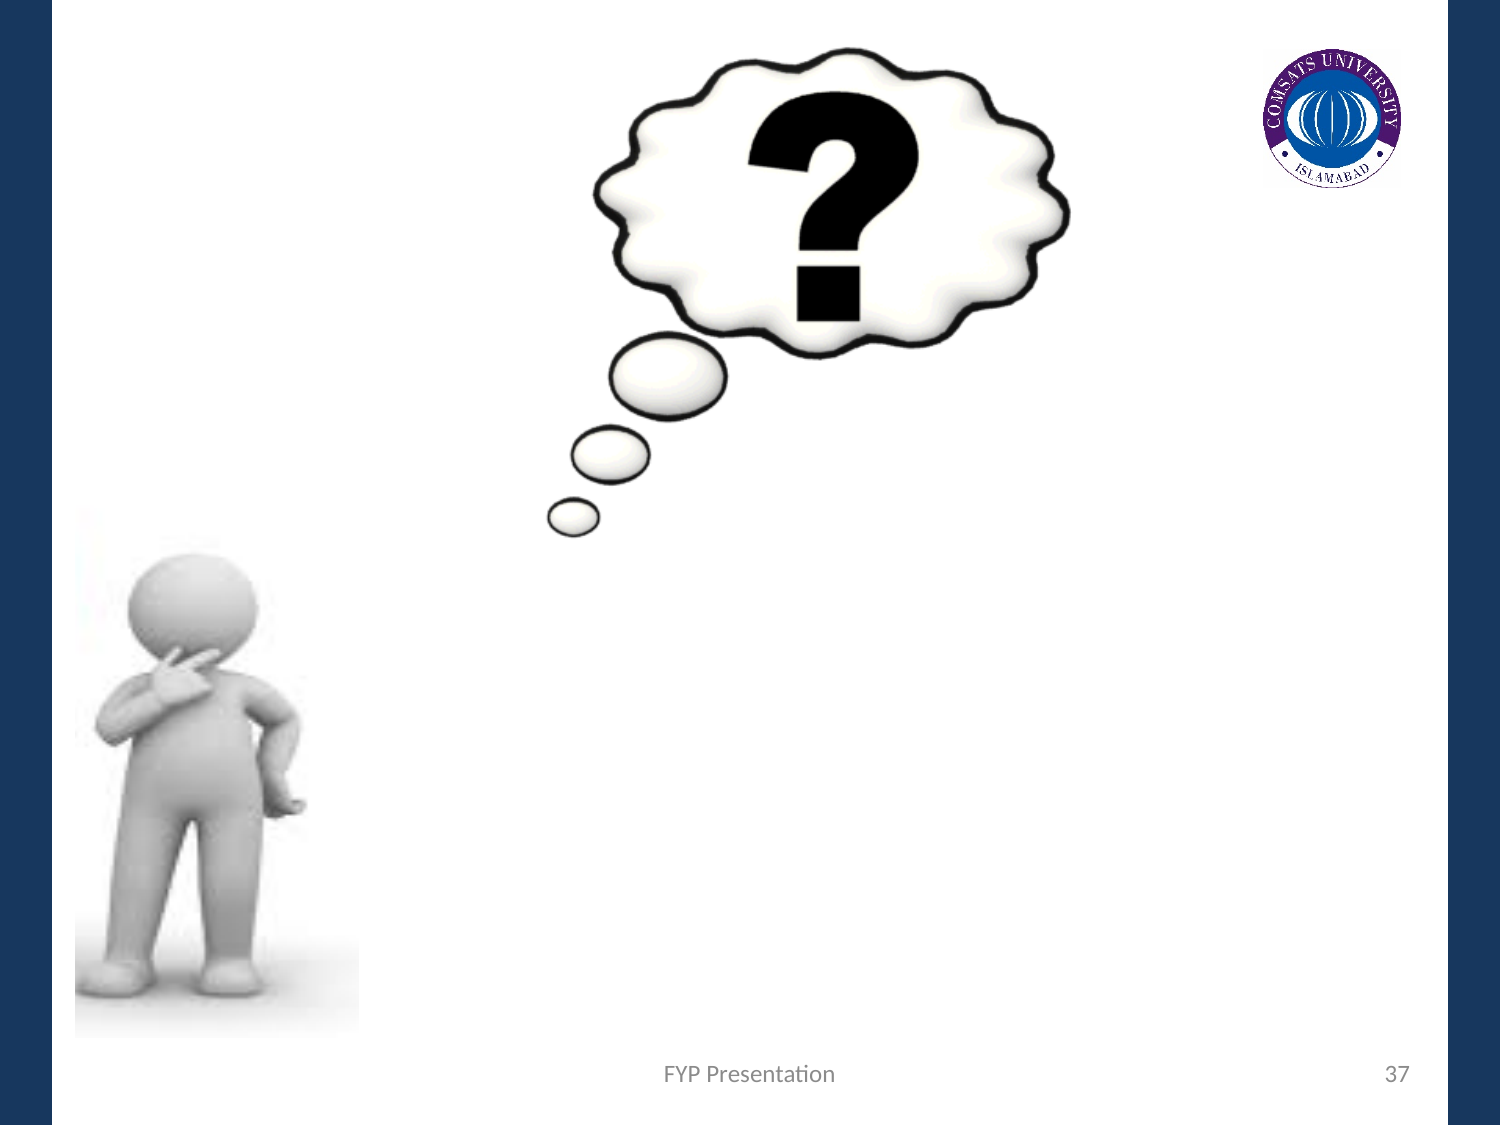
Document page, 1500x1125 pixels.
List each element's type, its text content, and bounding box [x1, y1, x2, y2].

picture [74, 499, 359, 1038]
text_box [1448, 0, 1500, 1125]
footer FYP Presentation [512, 1042, 988, 1103]
text_box [0, 0, 52, 1125]
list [537, 24, 1085, 572]
slide_number 37 [1074, 1042, 1425, 1103]
picture [1262, 49, 1402, 188]
